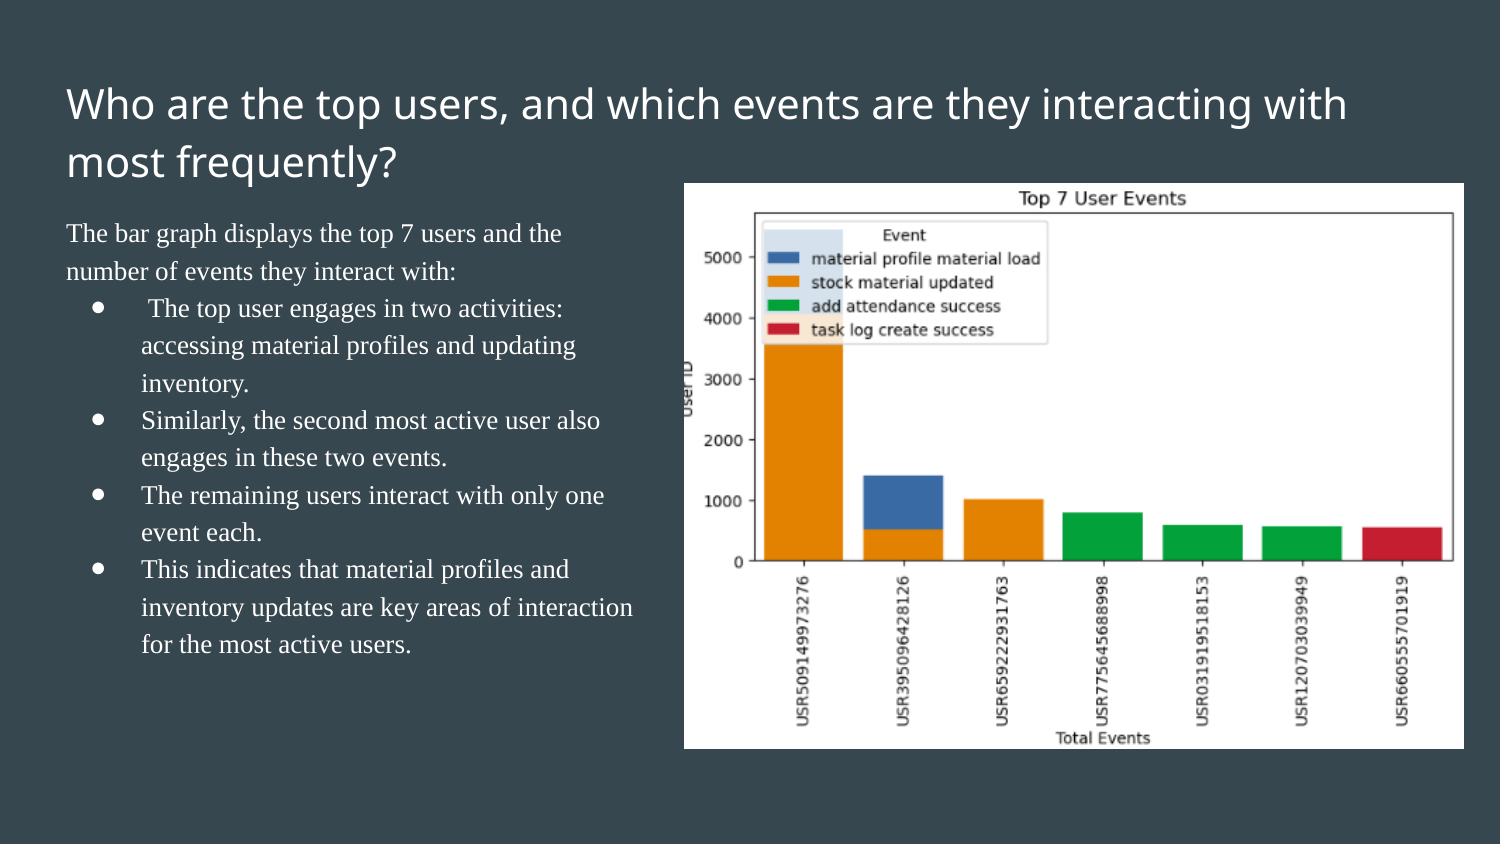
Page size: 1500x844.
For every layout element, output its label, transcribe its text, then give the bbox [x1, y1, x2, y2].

title Who are the top users, and which events are they interacting with most frequently? [51, 55, 1449, 150]
text_box The bar graph displays the top 7 users and the number of events they interact with: The top user engages in two activities: accessing material profiles and updating inventory. Similarly, the second most active user also engages in these two events. The remaining users interact with only one event each. This indicates that material profiles and inventory updates are key areas of interaction for the most active users. [51, 196, 664, 697]
picture [683, 182, 1465, 750]
